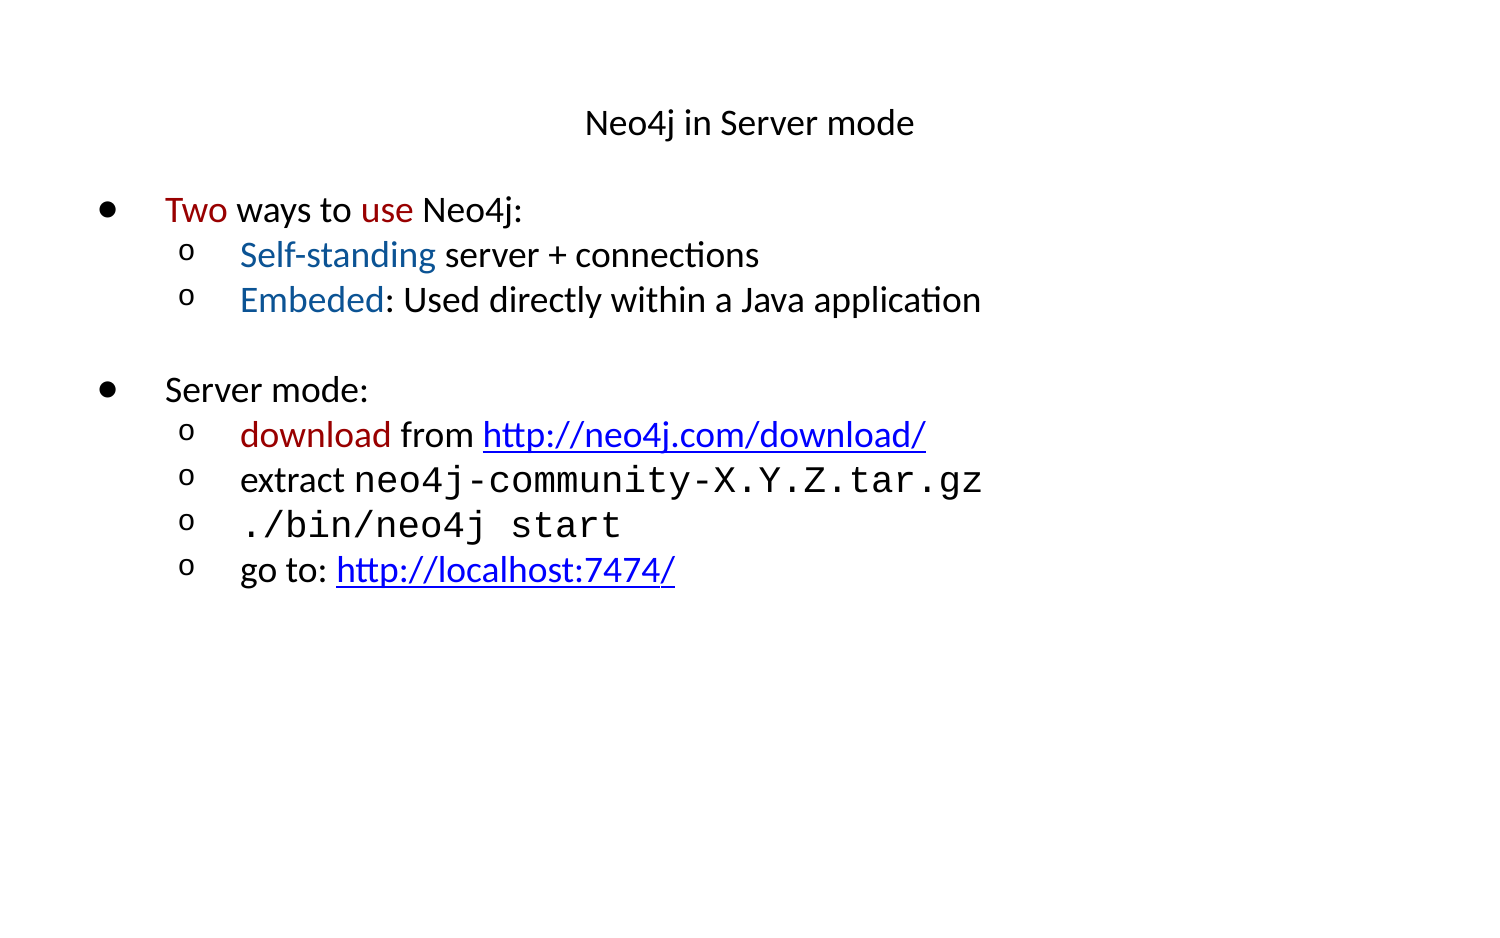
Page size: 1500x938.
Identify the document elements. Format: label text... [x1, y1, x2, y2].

title Neo4j in Server mode [75, 37, 1425, 158]
list Two ways to use Neo4j: Self-standing server + connections Embeded: Used directly within a Java application Server mode: download from http://neo4j.com/download/ extract neo4j-community-X.Y.Z.tar.gz ./bin/neo4j start go to: http://localhost:7474/ [75, 170, 1425, 898]
